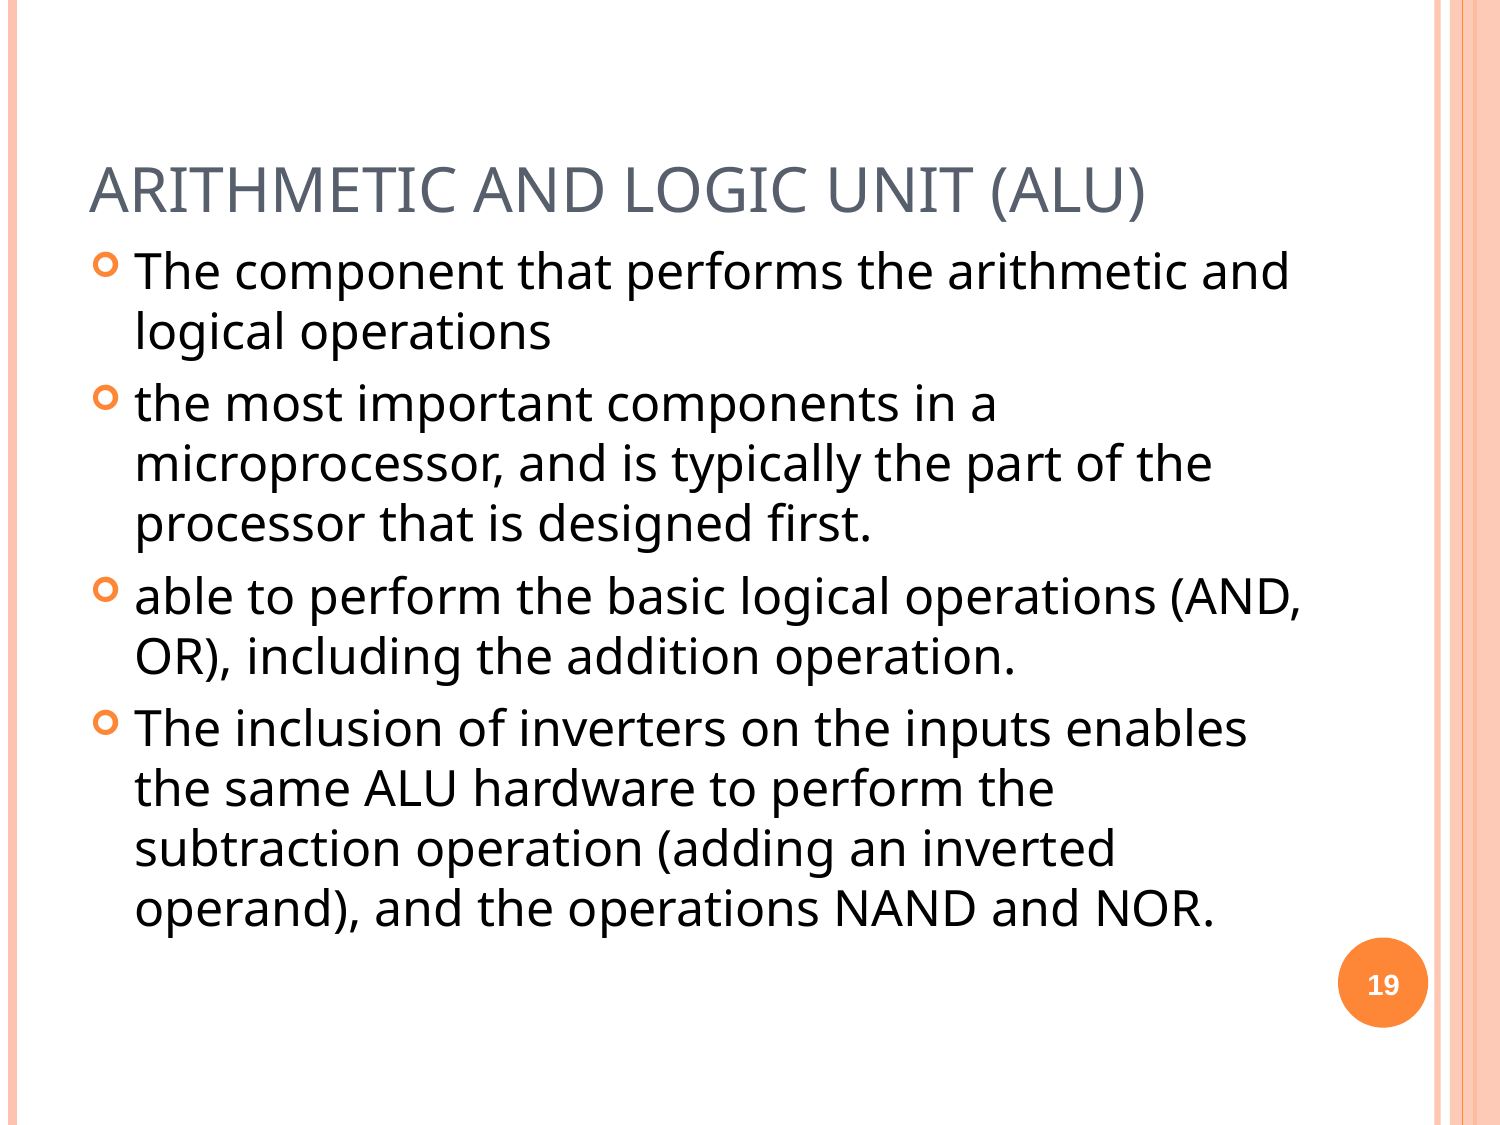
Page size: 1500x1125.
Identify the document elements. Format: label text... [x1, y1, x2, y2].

text_box <number> [1333, 940, 1434, 1026]
title ARITHMETIC AND LOGIC UNIT (ALU) [74, 45, 1300, 231]
text_box The component that performs the arithmetic and logical operations the most important components in a microprocessor, and is typically the part of the processor that is designed first. able to perform the basic logical operations (AND, OR), including the addition operation. The inclusion of inverters on the inputs enables the same ALU hardware to perform the subtraction operation (adding an inverted operand), and the operations NAND and NOR. [74, 231, 1329, 1062]
